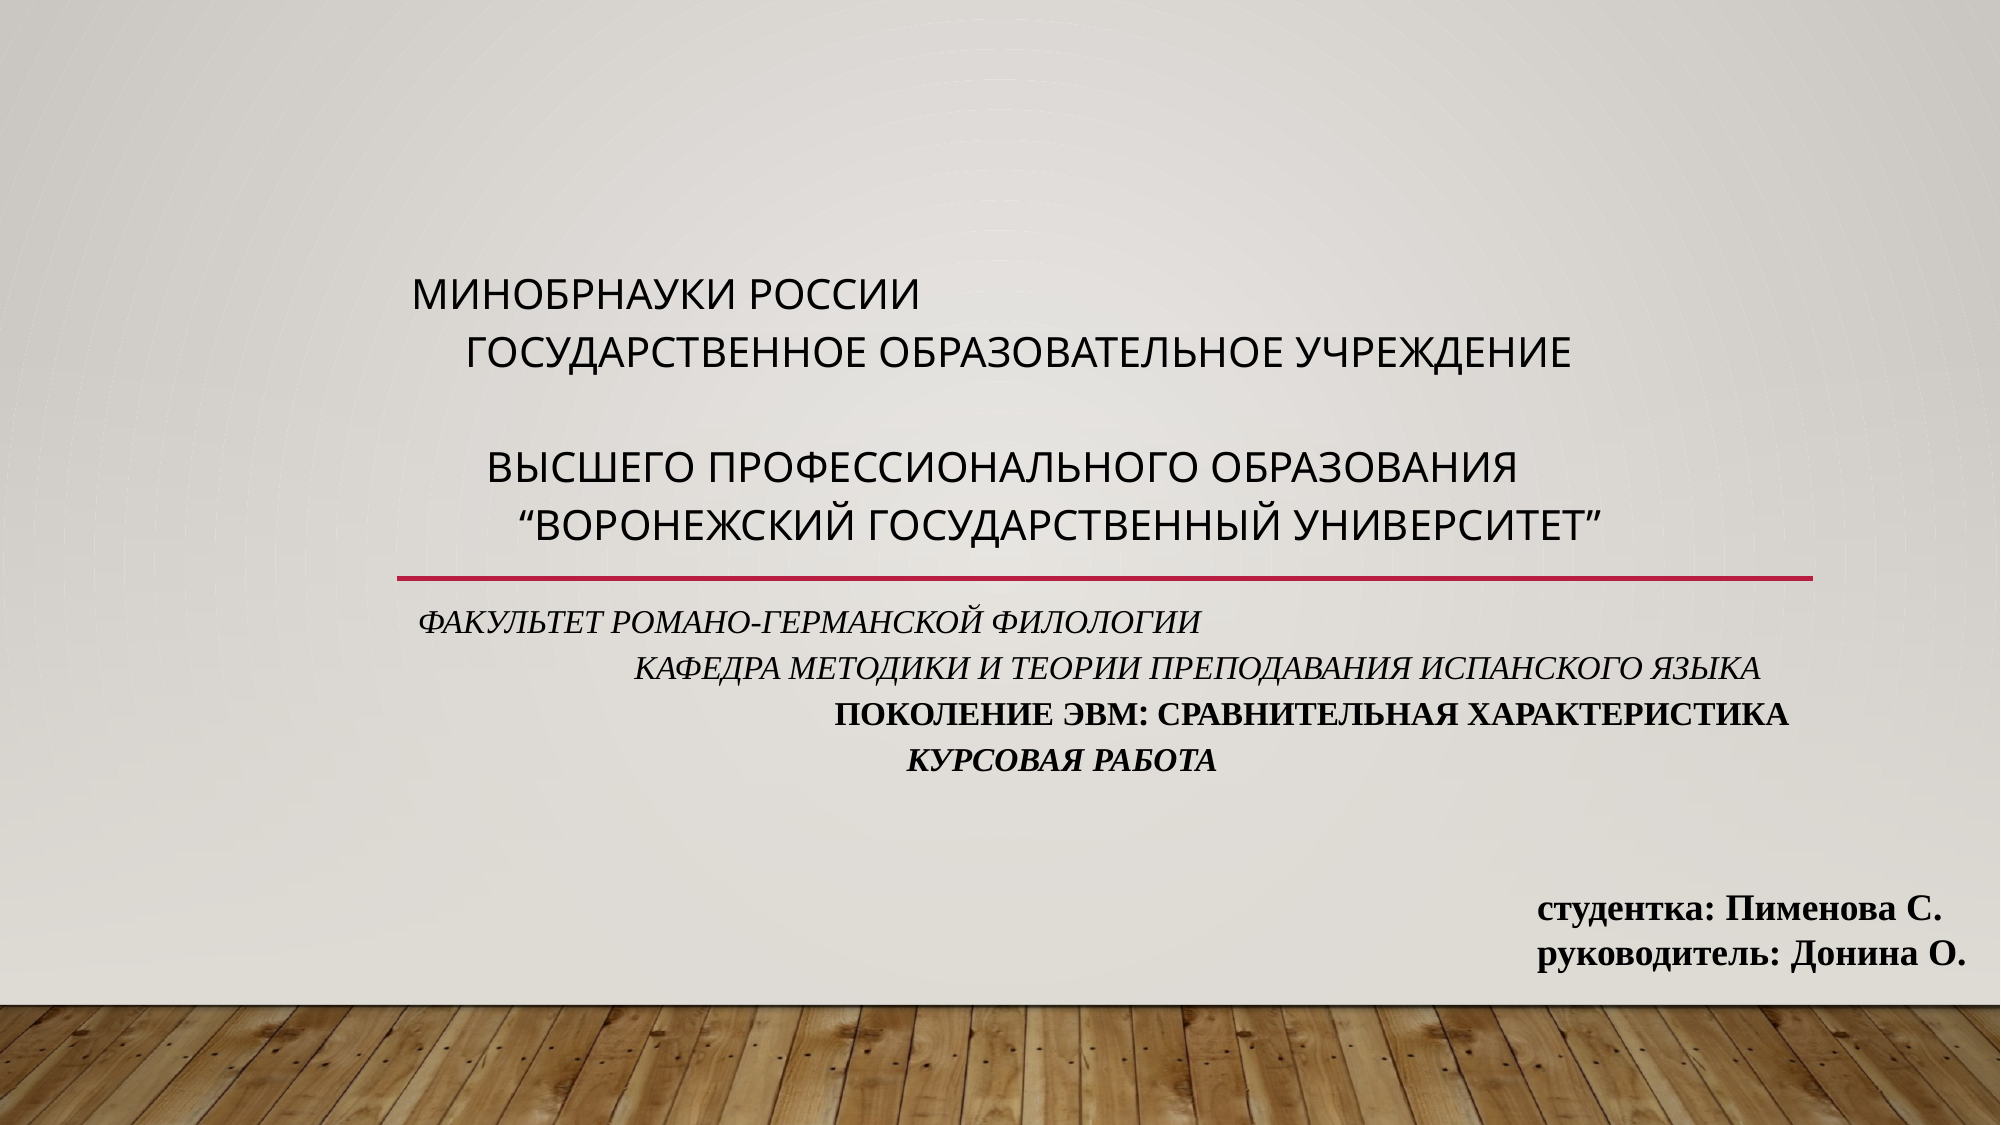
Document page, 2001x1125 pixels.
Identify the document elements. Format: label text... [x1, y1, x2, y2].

text_box студентка: Пименова С. руководитель: Донина О. [1522, 875, 1983, 1025]
subtitle факультет романо-германской филологии кафедра методики и теории преподавания испанского языка Поколение ЭВМ: Сравнительная характеристика Курсовая работа [396, 579, 1814, 884]
title МИНОБРНАУКИ РОССИИ ГОСУДАРСТВЕННОЕ ОБРАЗОВАТЕЛЬНОЕ УЧРЕЖДЕНИЕ ВЫСШЕГО ПРОФЕССИОНАЛЬНОГО ОБРАЗОВАНИЯ “ВОРОНЕЖСКИЙ ГОСУДАРСТВЕННЫЙ УНИВЕРСИТЕТ” [396, 131, 1814, 549]
picture [0, 1005, 2000, 1125]
